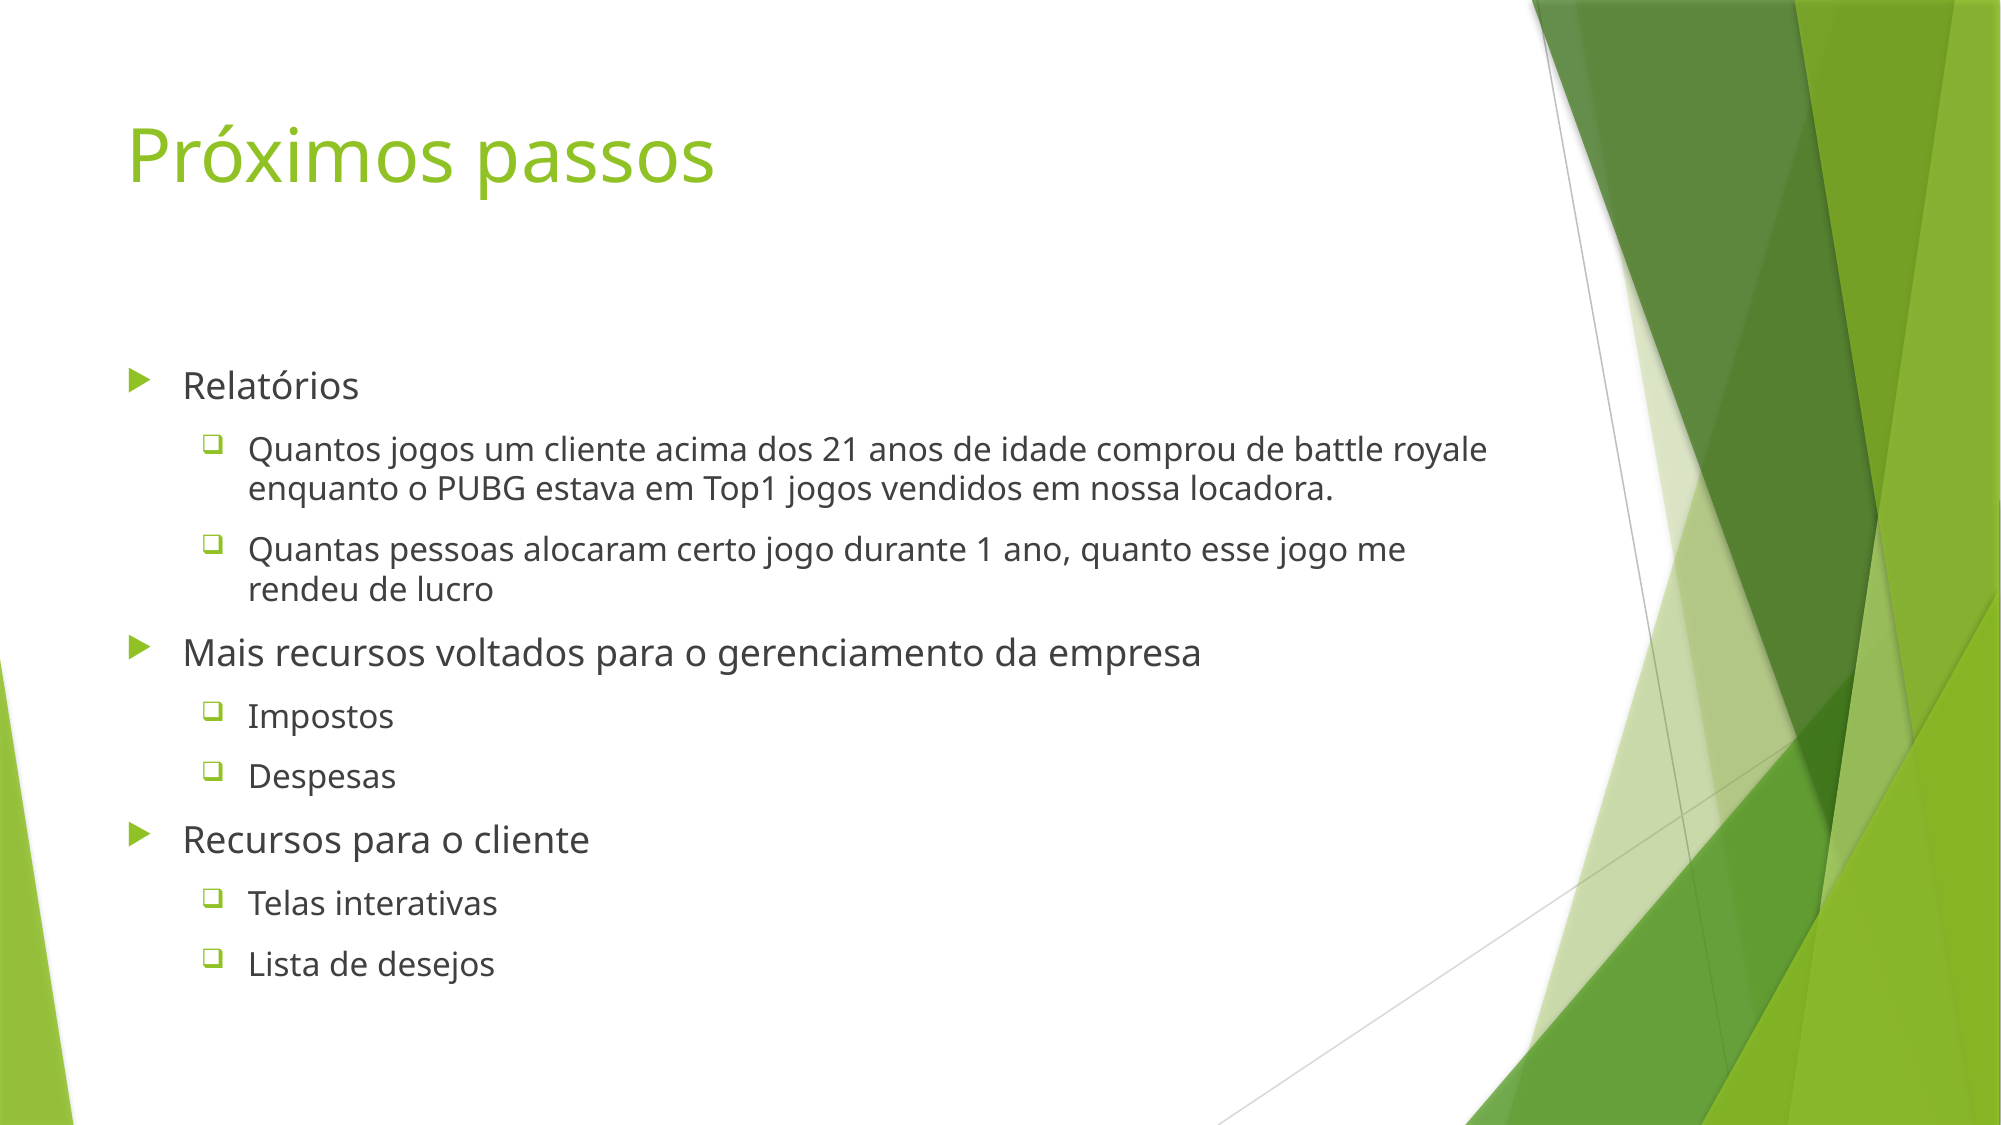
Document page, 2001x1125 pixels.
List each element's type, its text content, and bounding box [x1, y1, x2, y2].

list Relatórios Quantos jogos um cliente acima dos 21 anos de idade comprou de battle royale enquanto o PUBG estava em Top1 jogos vendidos em nossa locadora. Quantas pessoas alocaram certo jogo durante 1 ano, quanto esse jogo me rendeu de lucro Mais recursos voltados para o gerenciamento da empresa Impostos Despesas Recursos para o cliente Telas interativas Lista de desejos [111, 354, 1522, 992]
title Próximos passos [111, 99, 1522, 317]
